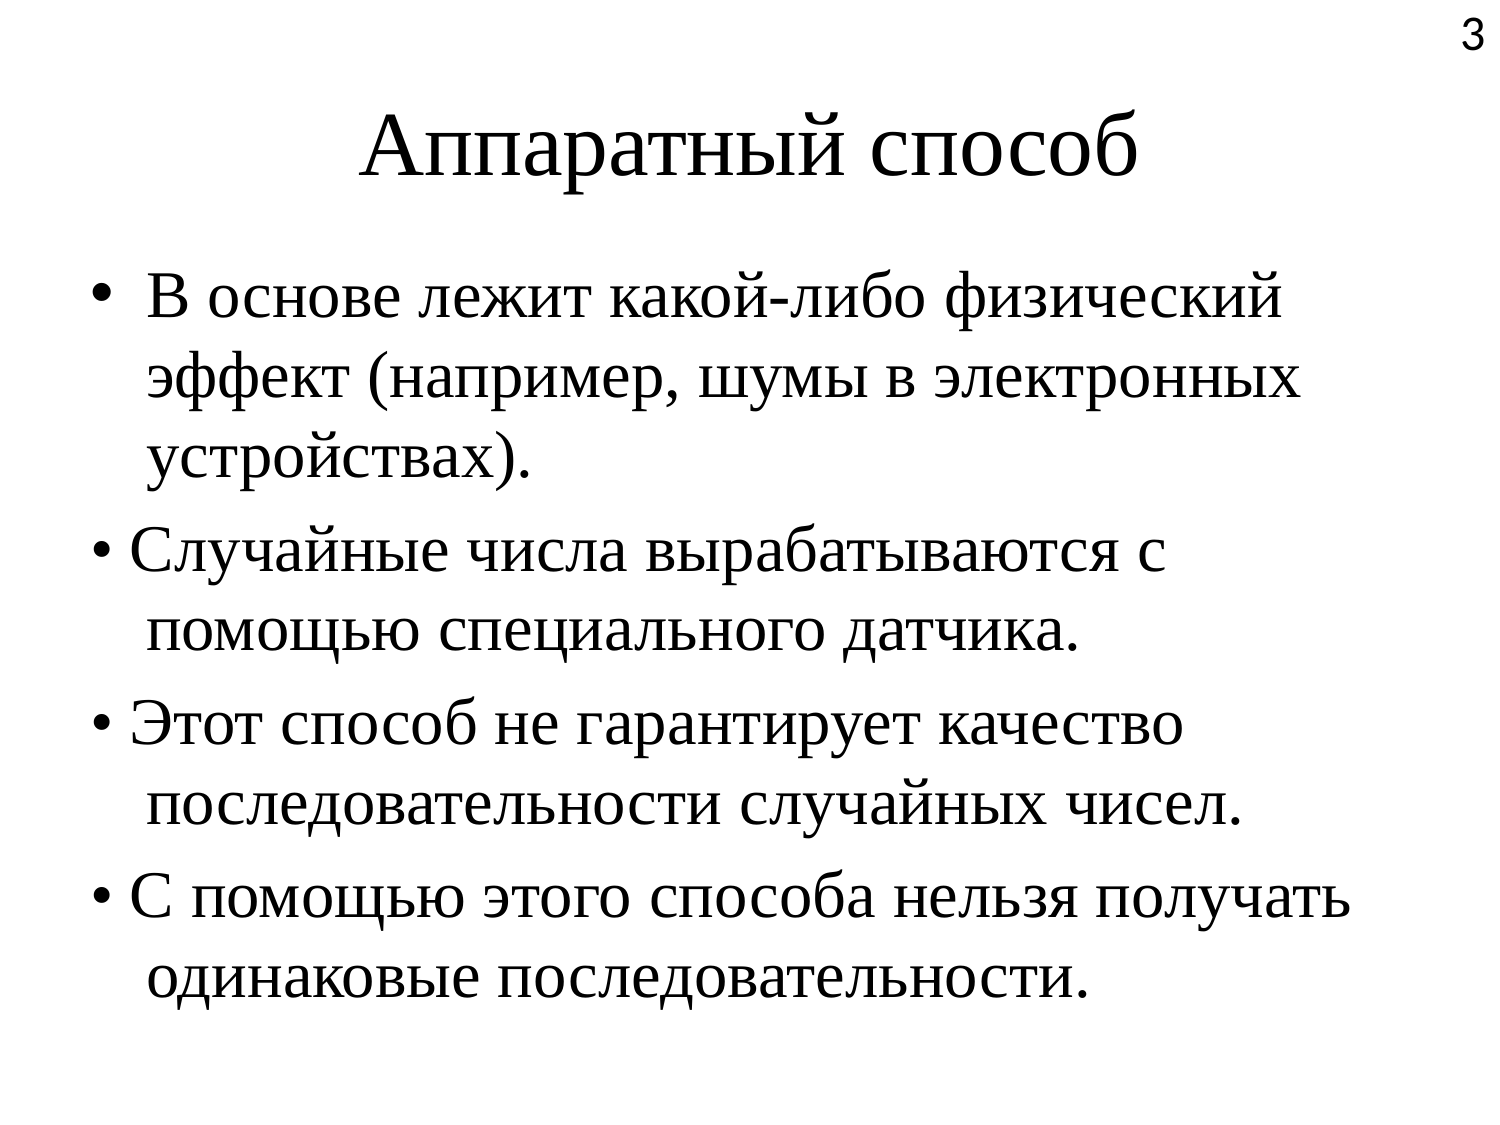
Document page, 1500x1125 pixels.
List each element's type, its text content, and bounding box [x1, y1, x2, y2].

list В основе лежит какой-либо физический эффект (например, шумы в электронных устройствах). • Случайные числа вырабатываются с помощью специального датчика. • Этот способ не гарантирует качество последовательности случайных чисел. • С помощью этого способа нельзя получать одинаковые последовательности. [74, 243, 1426, 1091]
text_box 3 [1149, 0, 1500, 60]
title Аппаратный способ [74, 44, 1426, 233]
